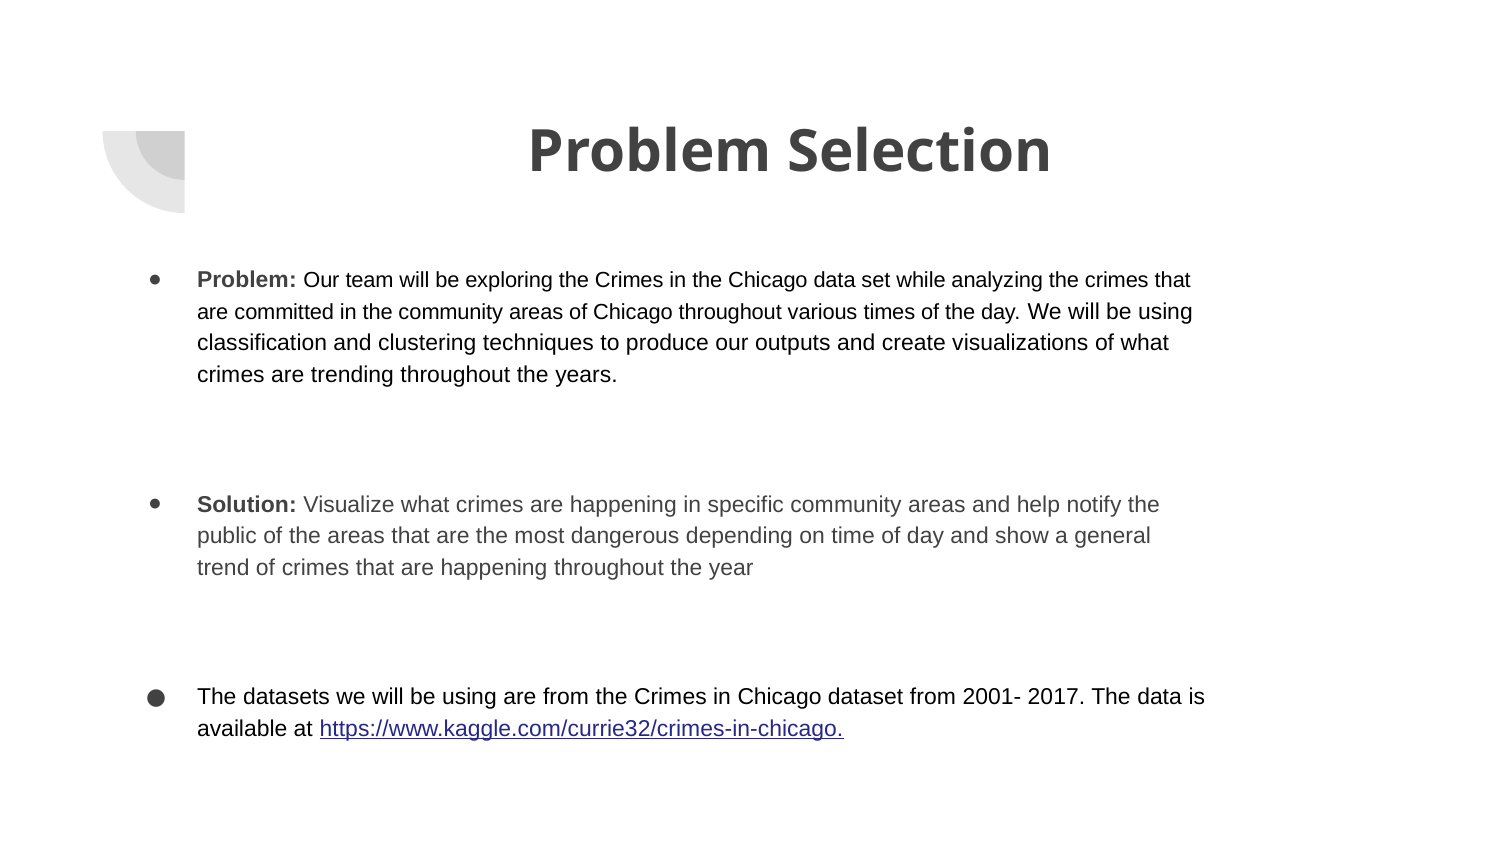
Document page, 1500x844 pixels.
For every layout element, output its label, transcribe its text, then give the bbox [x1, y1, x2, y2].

list Problem: Our team will be exploring the Crimes in the Chicago data set while analyzing the crimes that are committed in the community areas of Chicago throughout various times of the day. We will be using classification and clustering techniques to produce our outputs and create visualizations of what crimes are trending throughout the years. Solution: Visualize what crimes are happening in specific community areas and help notify the public of the areas that are the most dangerous depending on time of day and show a general trend of crimes that are happening throughout the year The datasets we will be using are from the Crimes in Chicago dataset from 2001- 2017. The data is available at https://www.kaggle.com/currie32/crimes-in-chicago. [107, 245, 1224, 616]
title Problem Selection [213, 98, 1368, 263]
